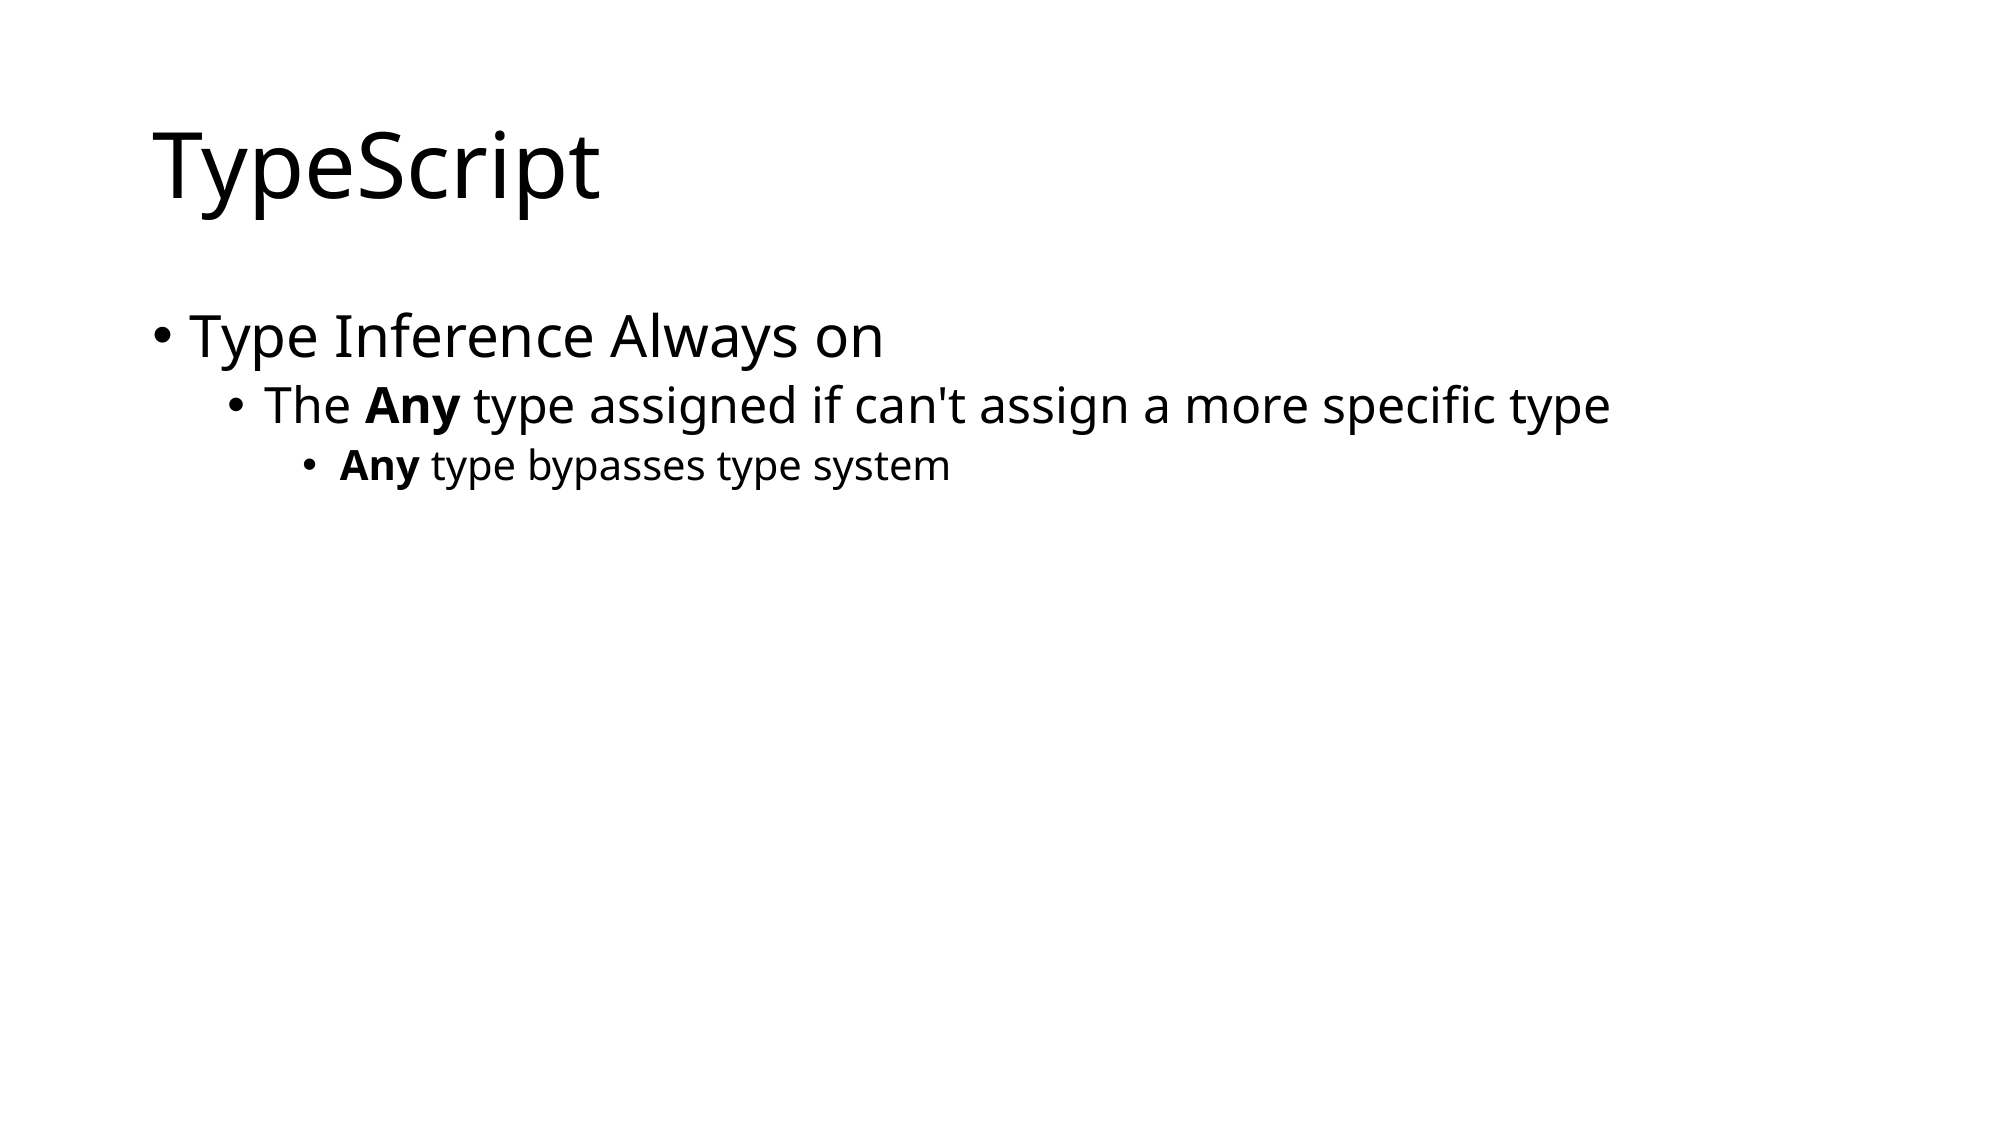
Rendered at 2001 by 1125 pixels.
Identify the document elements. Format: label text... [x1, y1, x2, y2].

title TypeScript [137, 59, 1863, 278]
list Type Inference Always on The Any type assigned if can't assign a more specific type Any type bypasses type system [137, 299, 1863, 1014]
